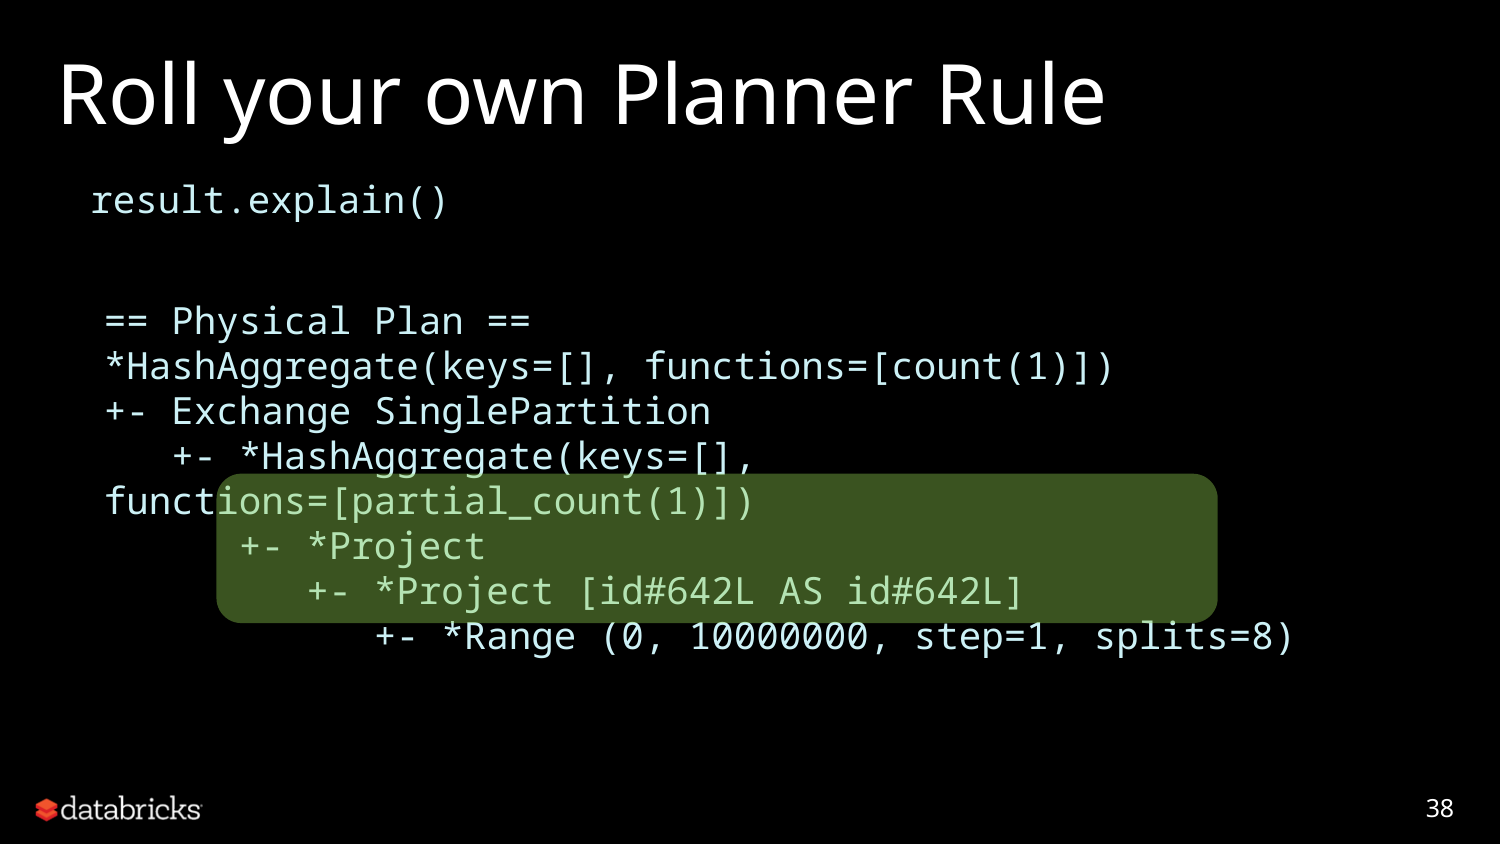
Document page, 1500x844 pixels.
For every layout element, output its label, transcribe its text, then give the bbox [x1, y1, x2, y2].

title Roll your own Planner Rule [41, 33, 1447, 175]
text_box result.explain() [75, 168, 466, 229]
picture [32, 793, 206, 824]
text_box [216, 473, 1218, 624]
text_box == Physical Plan == *HashAggregate(keys=[], functions=[count(1)]) +- Exchange SinglePartition +- *HashAggregate(keys=[], functions=[partial_count(1)]) +- *Project +- *Project [id#642L AS id#642L] +- *Range (0, 10000000, step=1, splits=8) [89, 289, 1346, 665]
